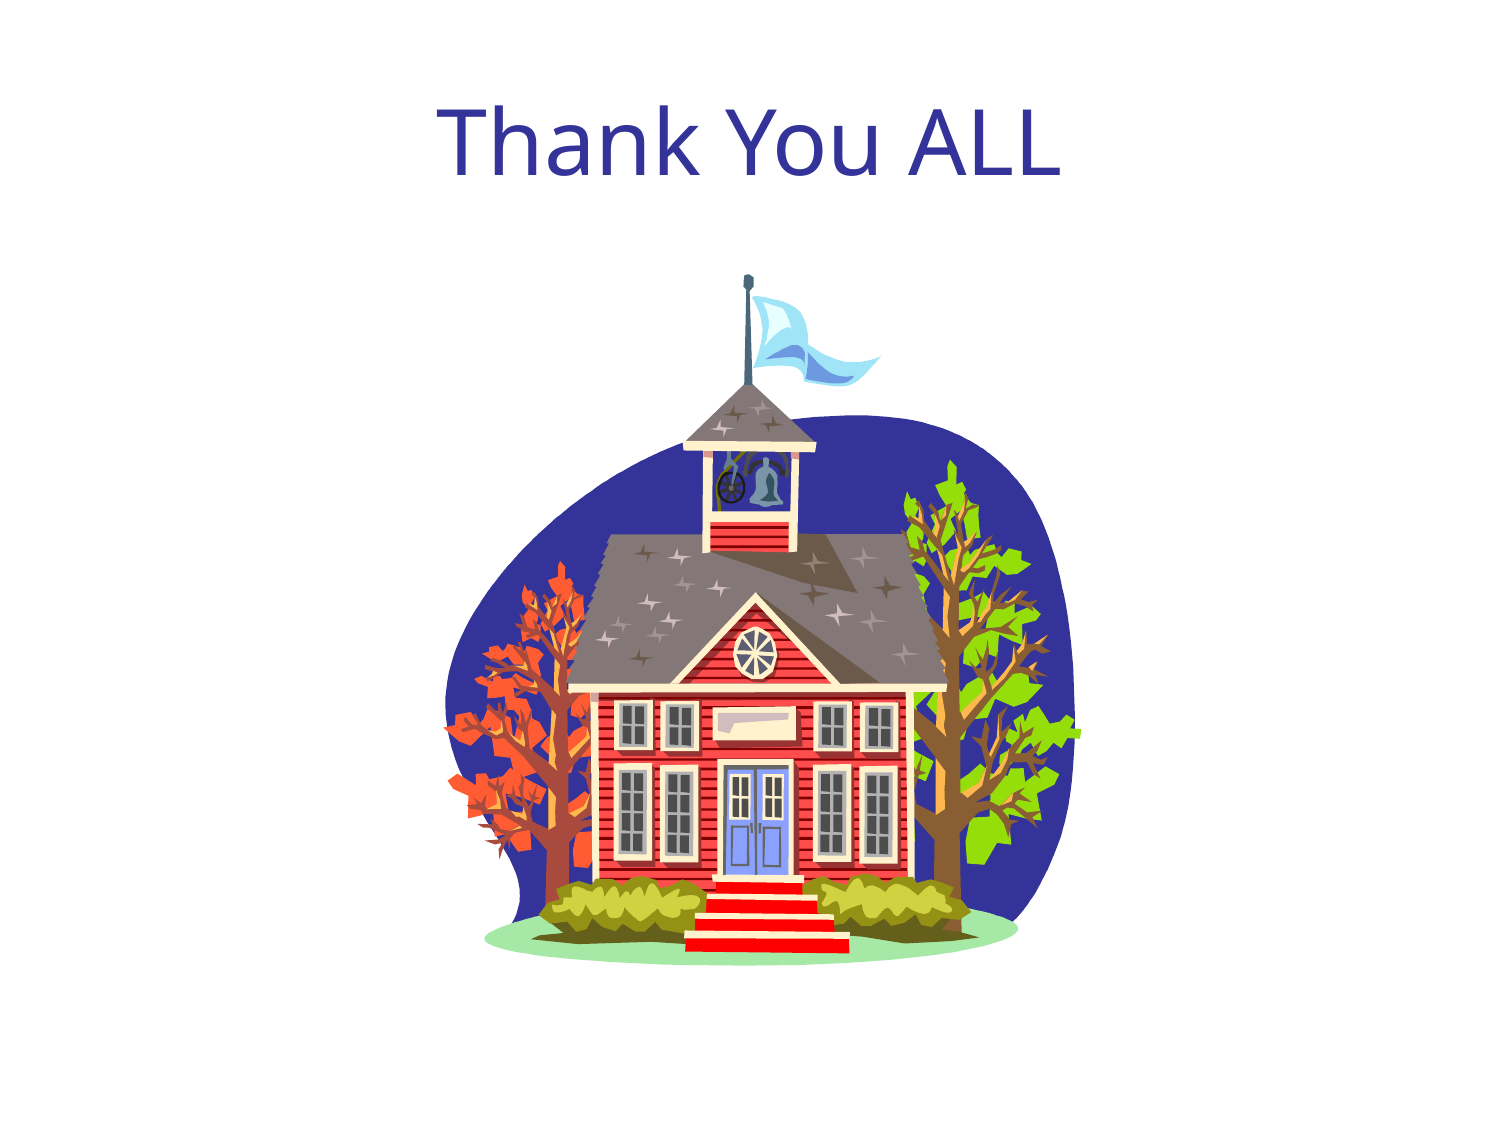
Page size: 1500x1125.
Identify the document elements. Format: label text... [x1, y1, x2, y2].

title Thank You ALL [74, 44, 1426, 233]
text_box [437, 270, 1087, 973]
